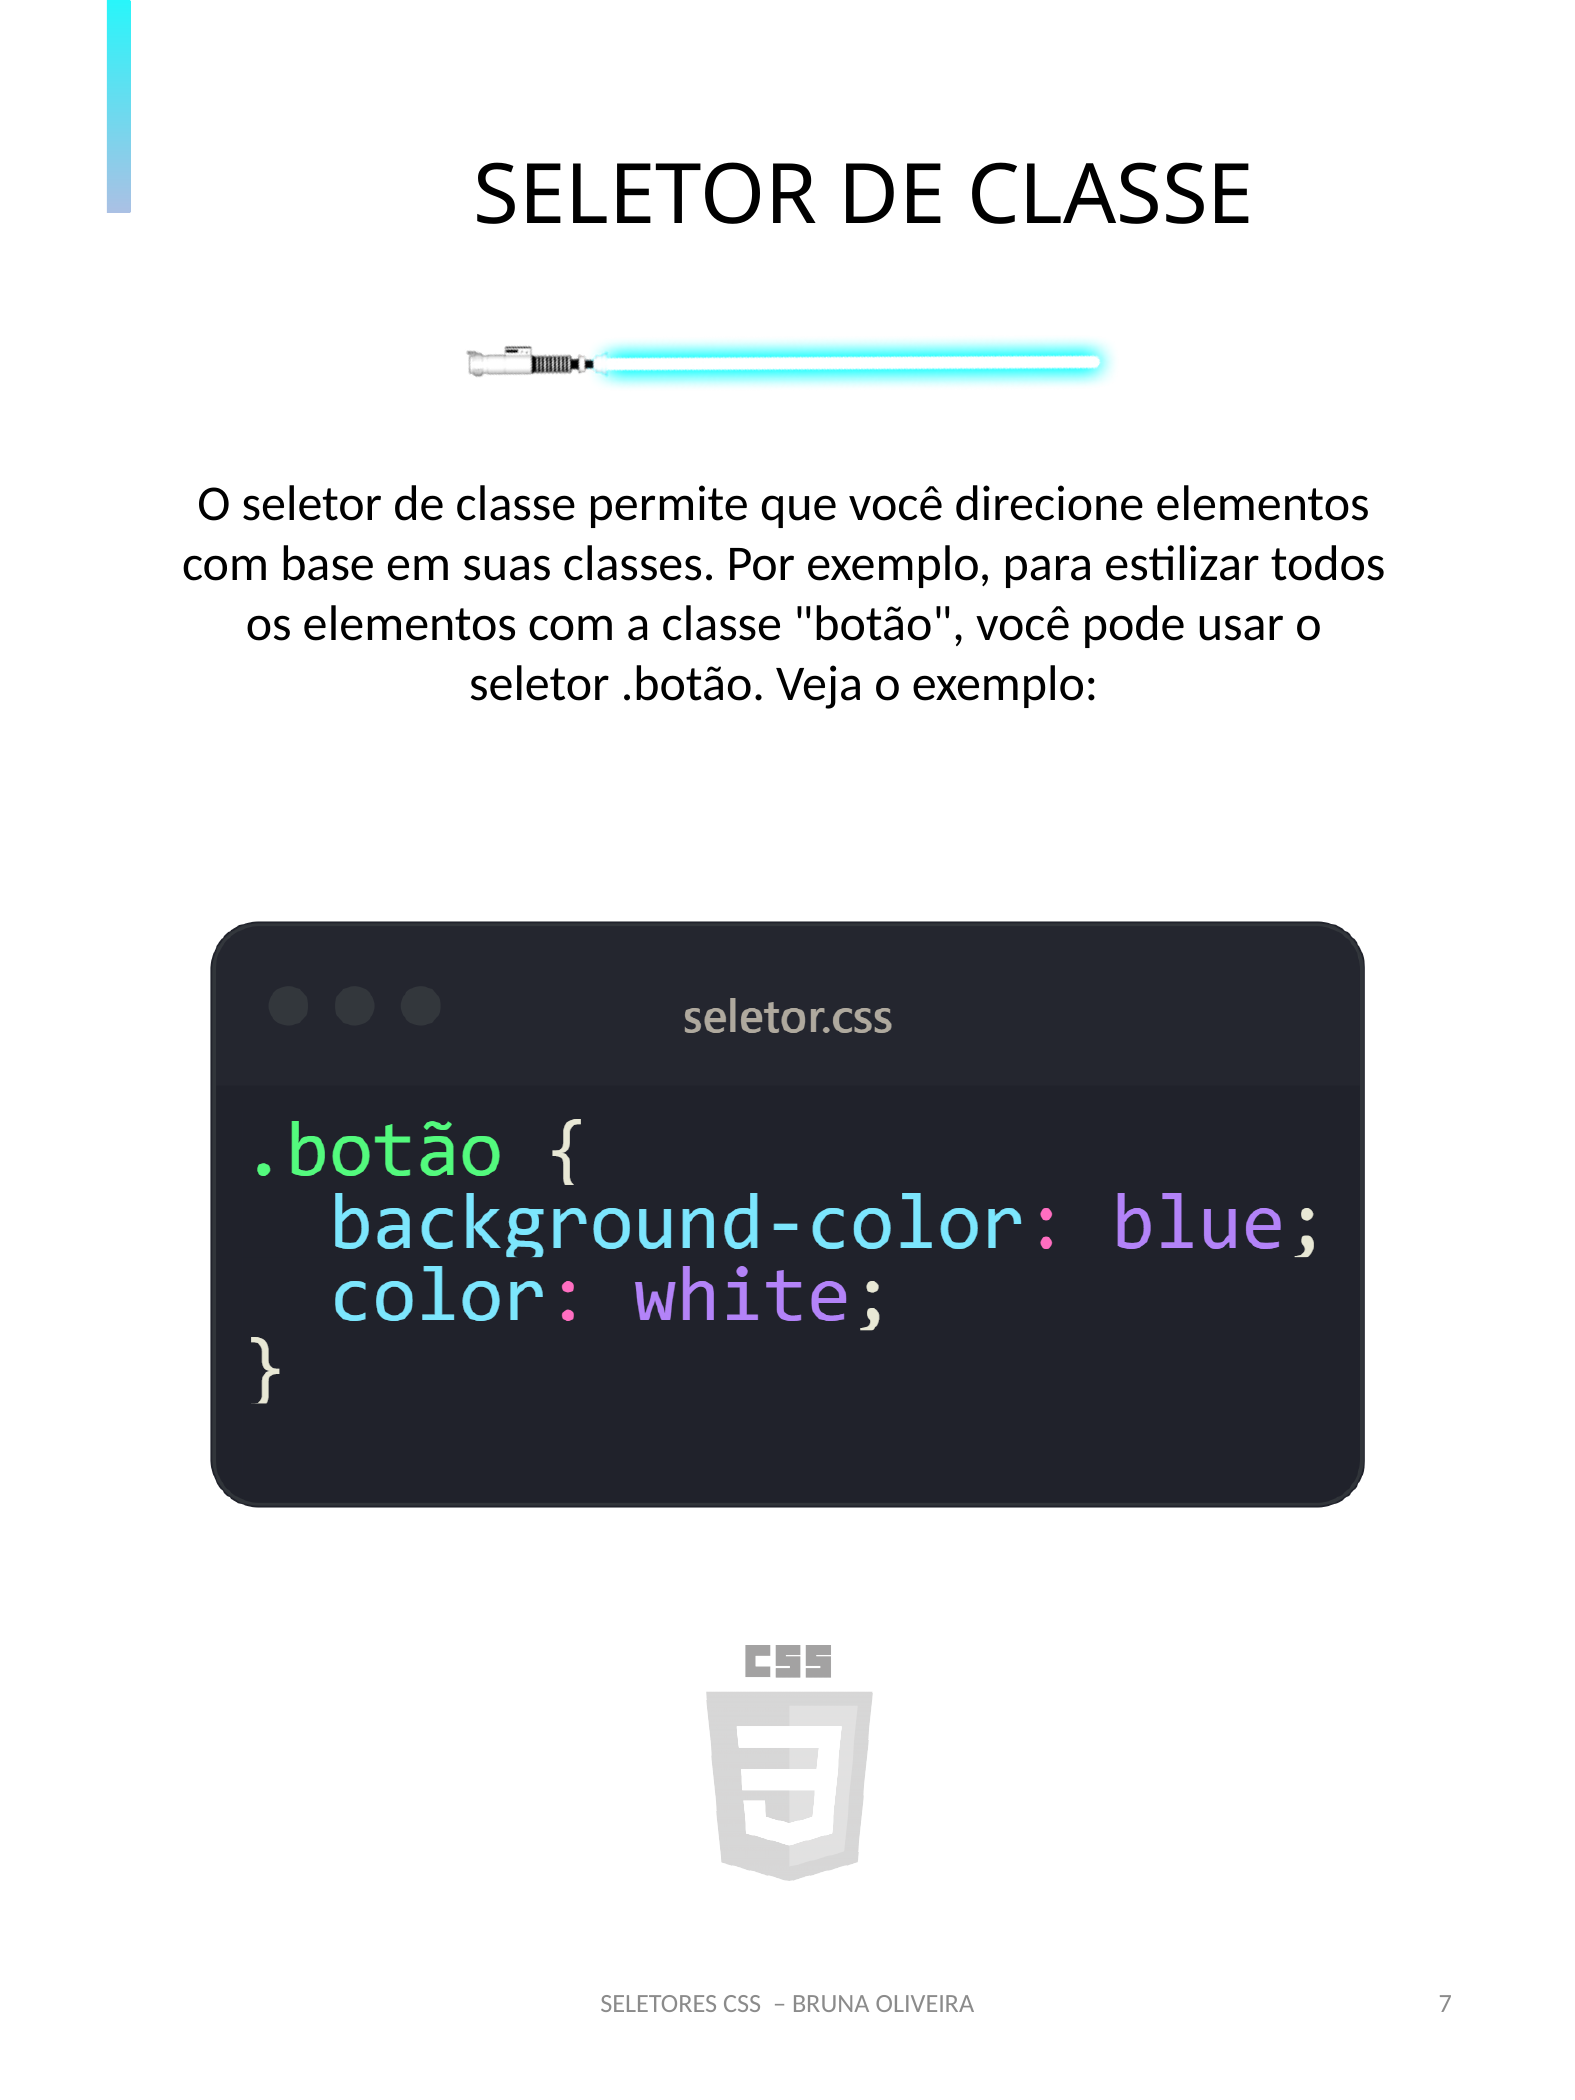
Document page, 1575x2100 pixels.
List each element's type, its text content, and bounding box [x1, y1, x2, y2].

text_box O seletor de classe permite que você direcione elementos com base em suas classes. Por exemplo, para estilizar todos os elementos com a classe "botão", você pode usar o seletor .botão. Veja o exemplo: [142, 462, 1426, 718]
slide_number 7 [1112, 1946, 1467, 2059]
text_box [106, 0, 131, 213]
picture [0, 854, 1575, 1575]
text_box SELETOR DE CLASSE [459, 132, 591, 248]
footer SELETORES CSS – BRUNA OLIVEIRA [521, 1946, 1054, 2059]
picture [437, 35, 1139, 686]
text_box SELETOR DE CLASSE [807, 132, 1575, 248]
picture [579, 1637, 995, 1881]
